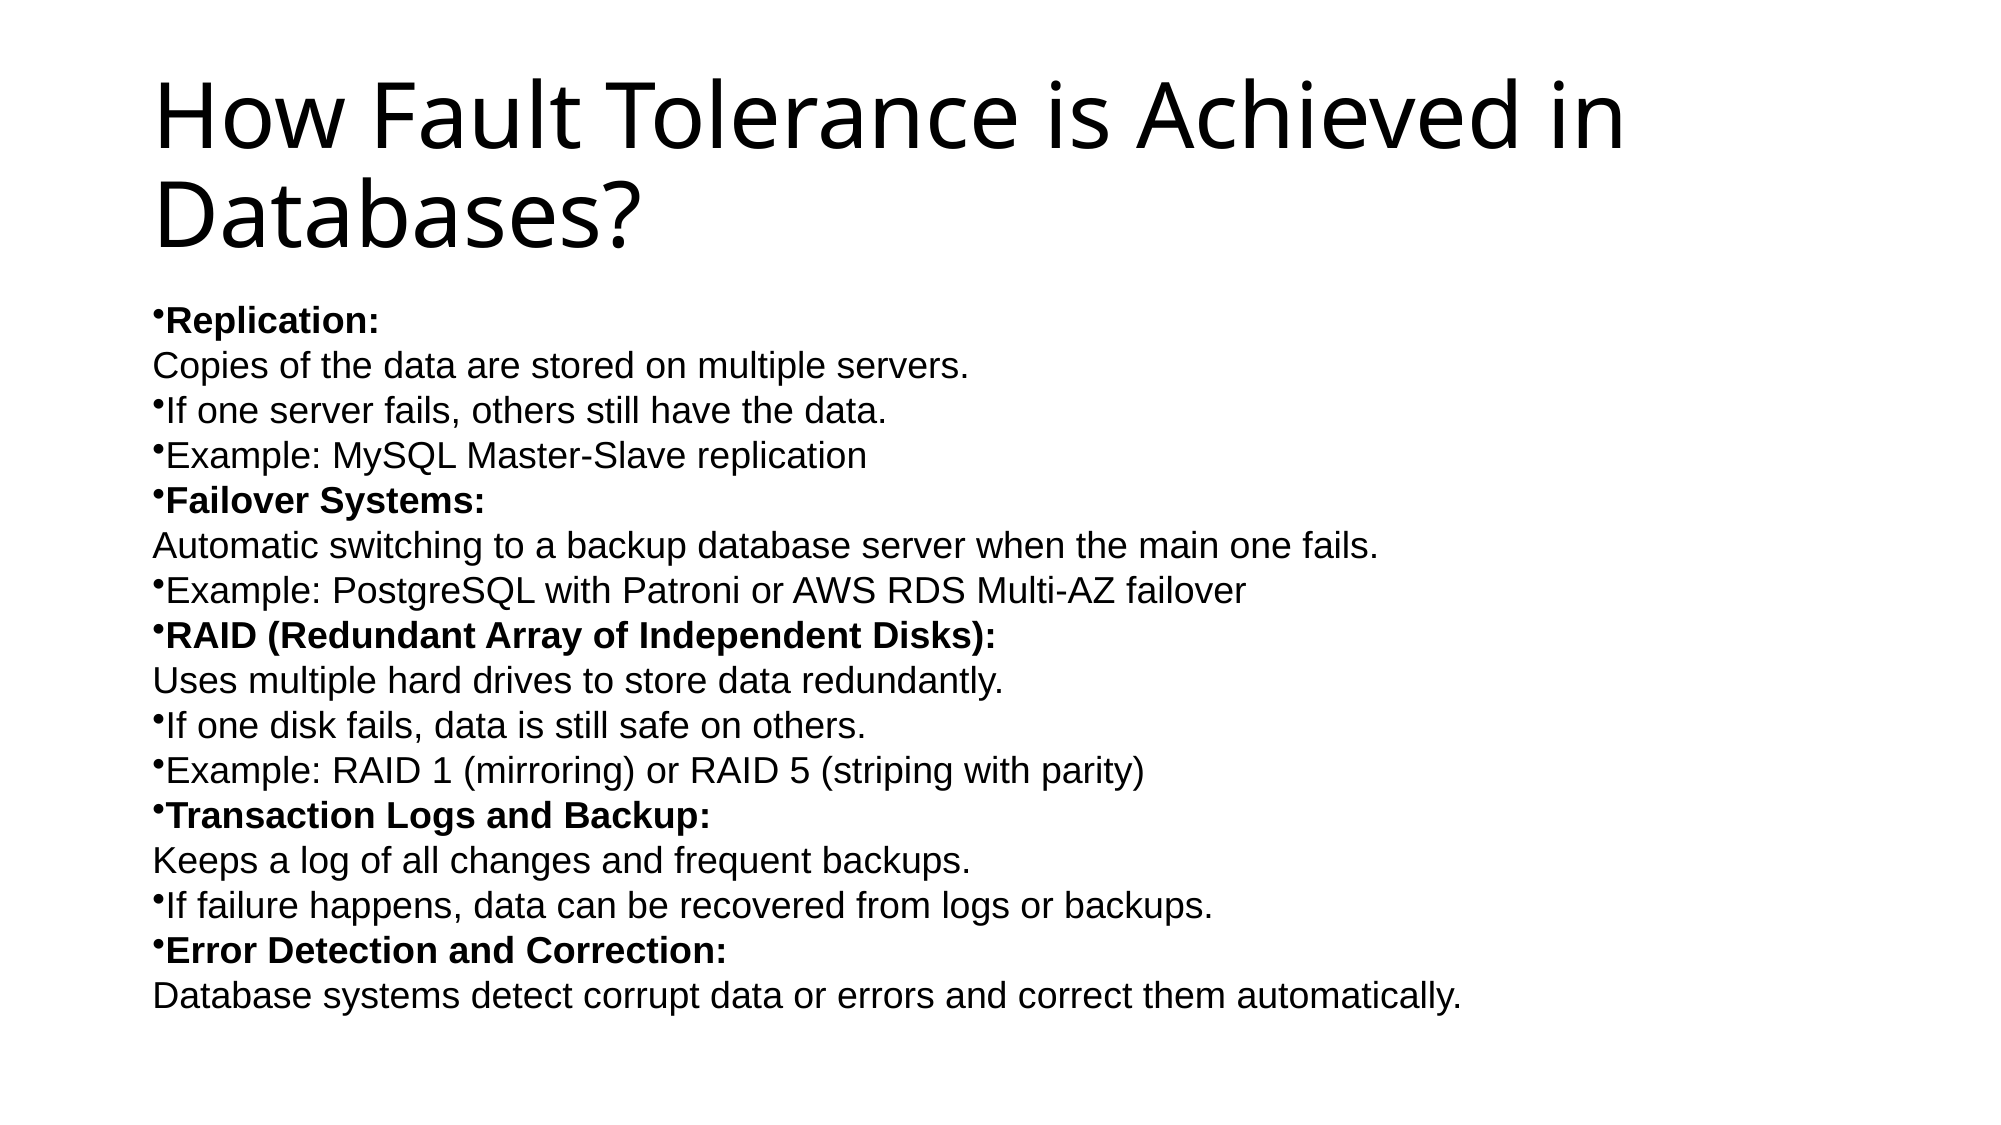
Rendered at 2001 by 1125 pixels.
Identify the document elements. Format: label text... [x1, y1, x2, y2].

title How Fault Tolerance is Achieved in Databases? [137, 59, 1863, 278]
list Replication: Copies of the data are stored on multiple servers. If one server fails, others still have the data. Example: MySQL Master-Slave replication Failover Systems: Automatic switching to a backup database server when the main one fails. Example: PostgreSQL with Patroni or AWS RDS Multi-AZ failover RAID (Redundant Array of Independent Disks): Uses multiple hard drives to store data redundantly. If one disk fails, data is still safe on others. Example: RAID 1 (mirroring) or RAID 5 (striping with parity) Transaction Logs and Backup: Keeps a log of all changes and frequent backups. If failure happens, data can be recovered from logs or backups. Error Detection and Correction: Database systems detect corrupt data or errors and correct them automatically. [137, 288, 1863, 1024]
